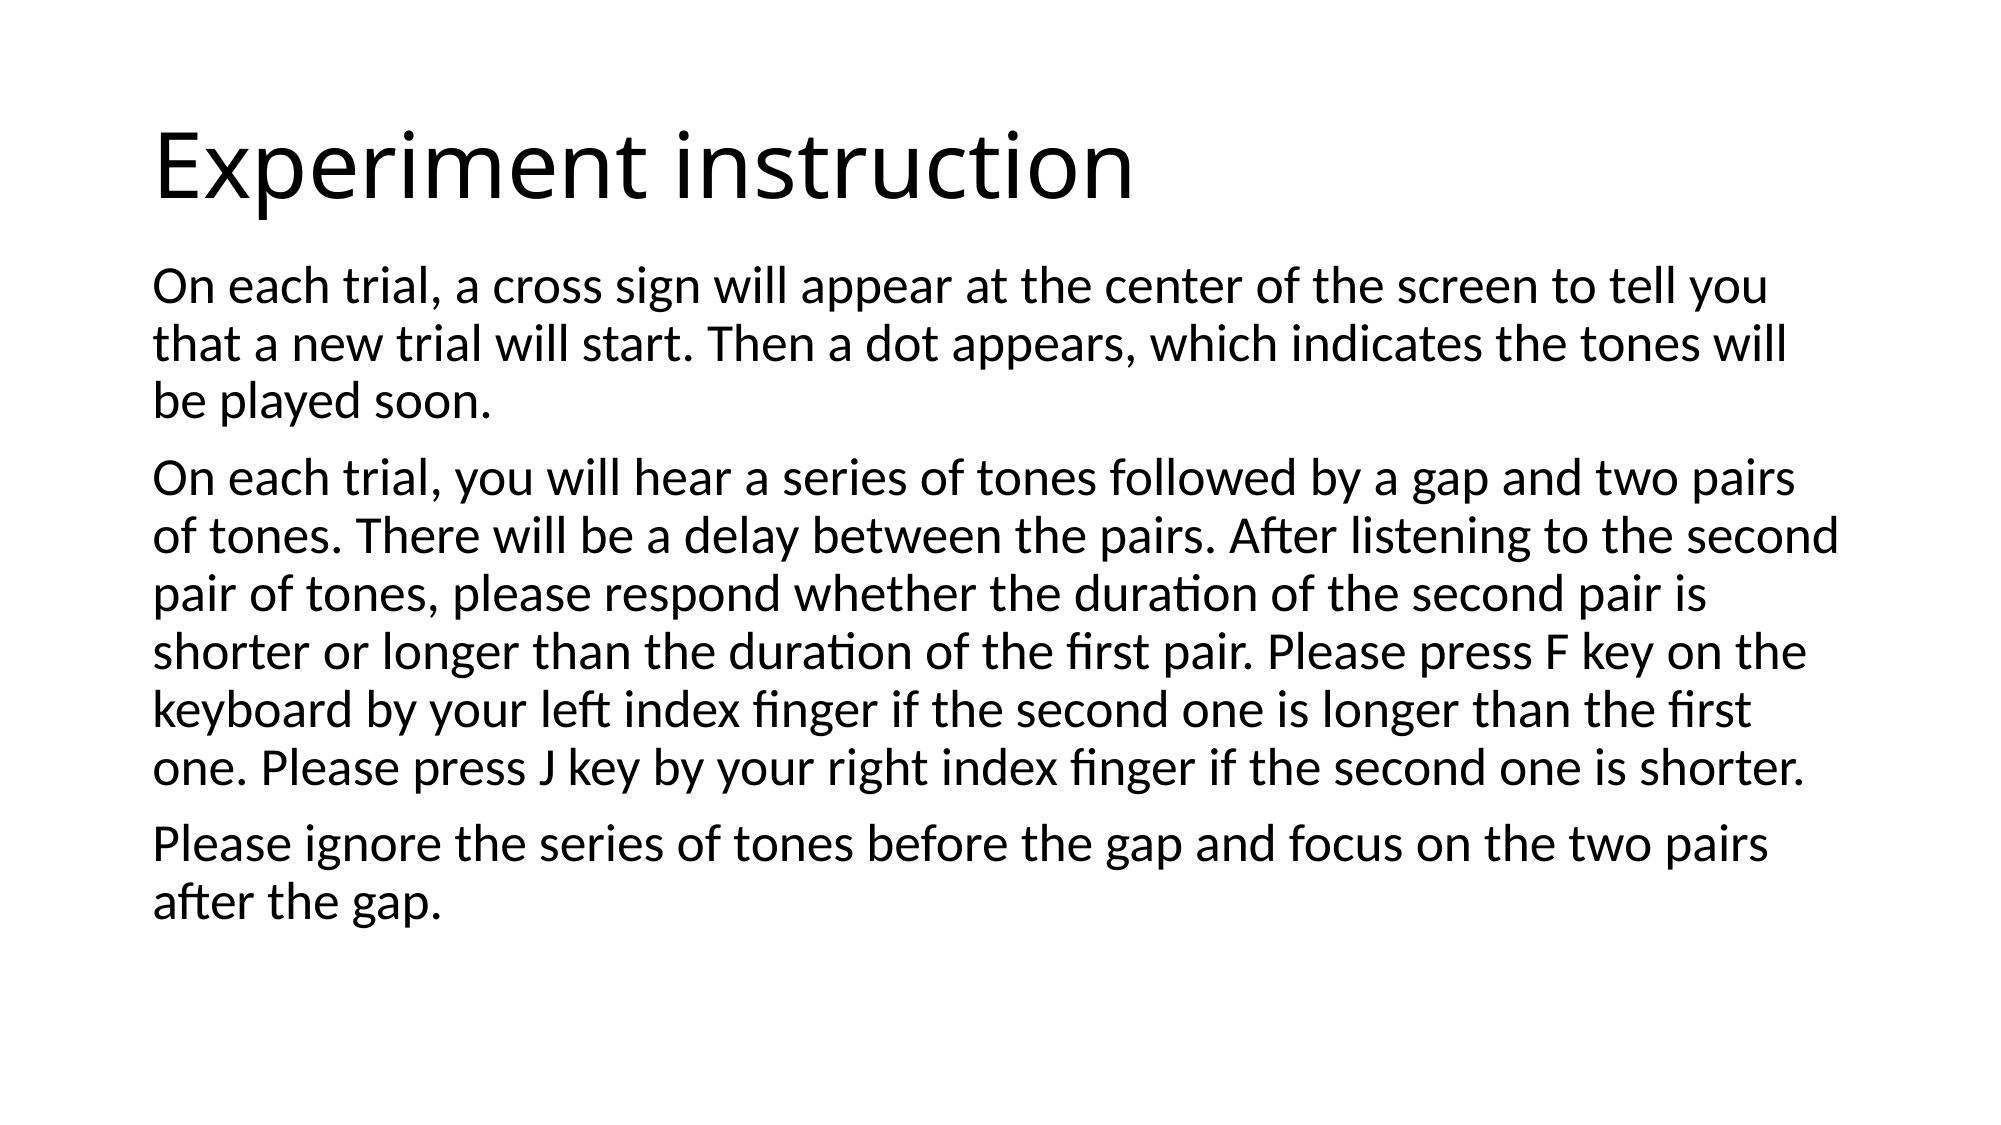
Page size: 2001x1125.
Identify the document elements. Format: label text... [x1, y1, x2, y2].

list On each trial, a cross sign will appear at the center of the screen to tell you that a new trial will start. Then a dot appears, which indicates the tones will be played soon. On each trial, you will hear a series of tones followed by a gap and two pairs of tones. There will be a delay between the pairs. After listening to the second pair of tones, please respond whether the duration of the second pair is shorter or longer than the duration of the first pair. Please press F key on the keyboard by your left index finger if the second one is longer than the first one. Please press J key by your right index finger if the second one is shorter. Please ignore the series of tones before the gap and focus on the two pairs after the gap. [137, 249, 1863, 964]
title Experiment instruction [137, 59, 1863, 249]
